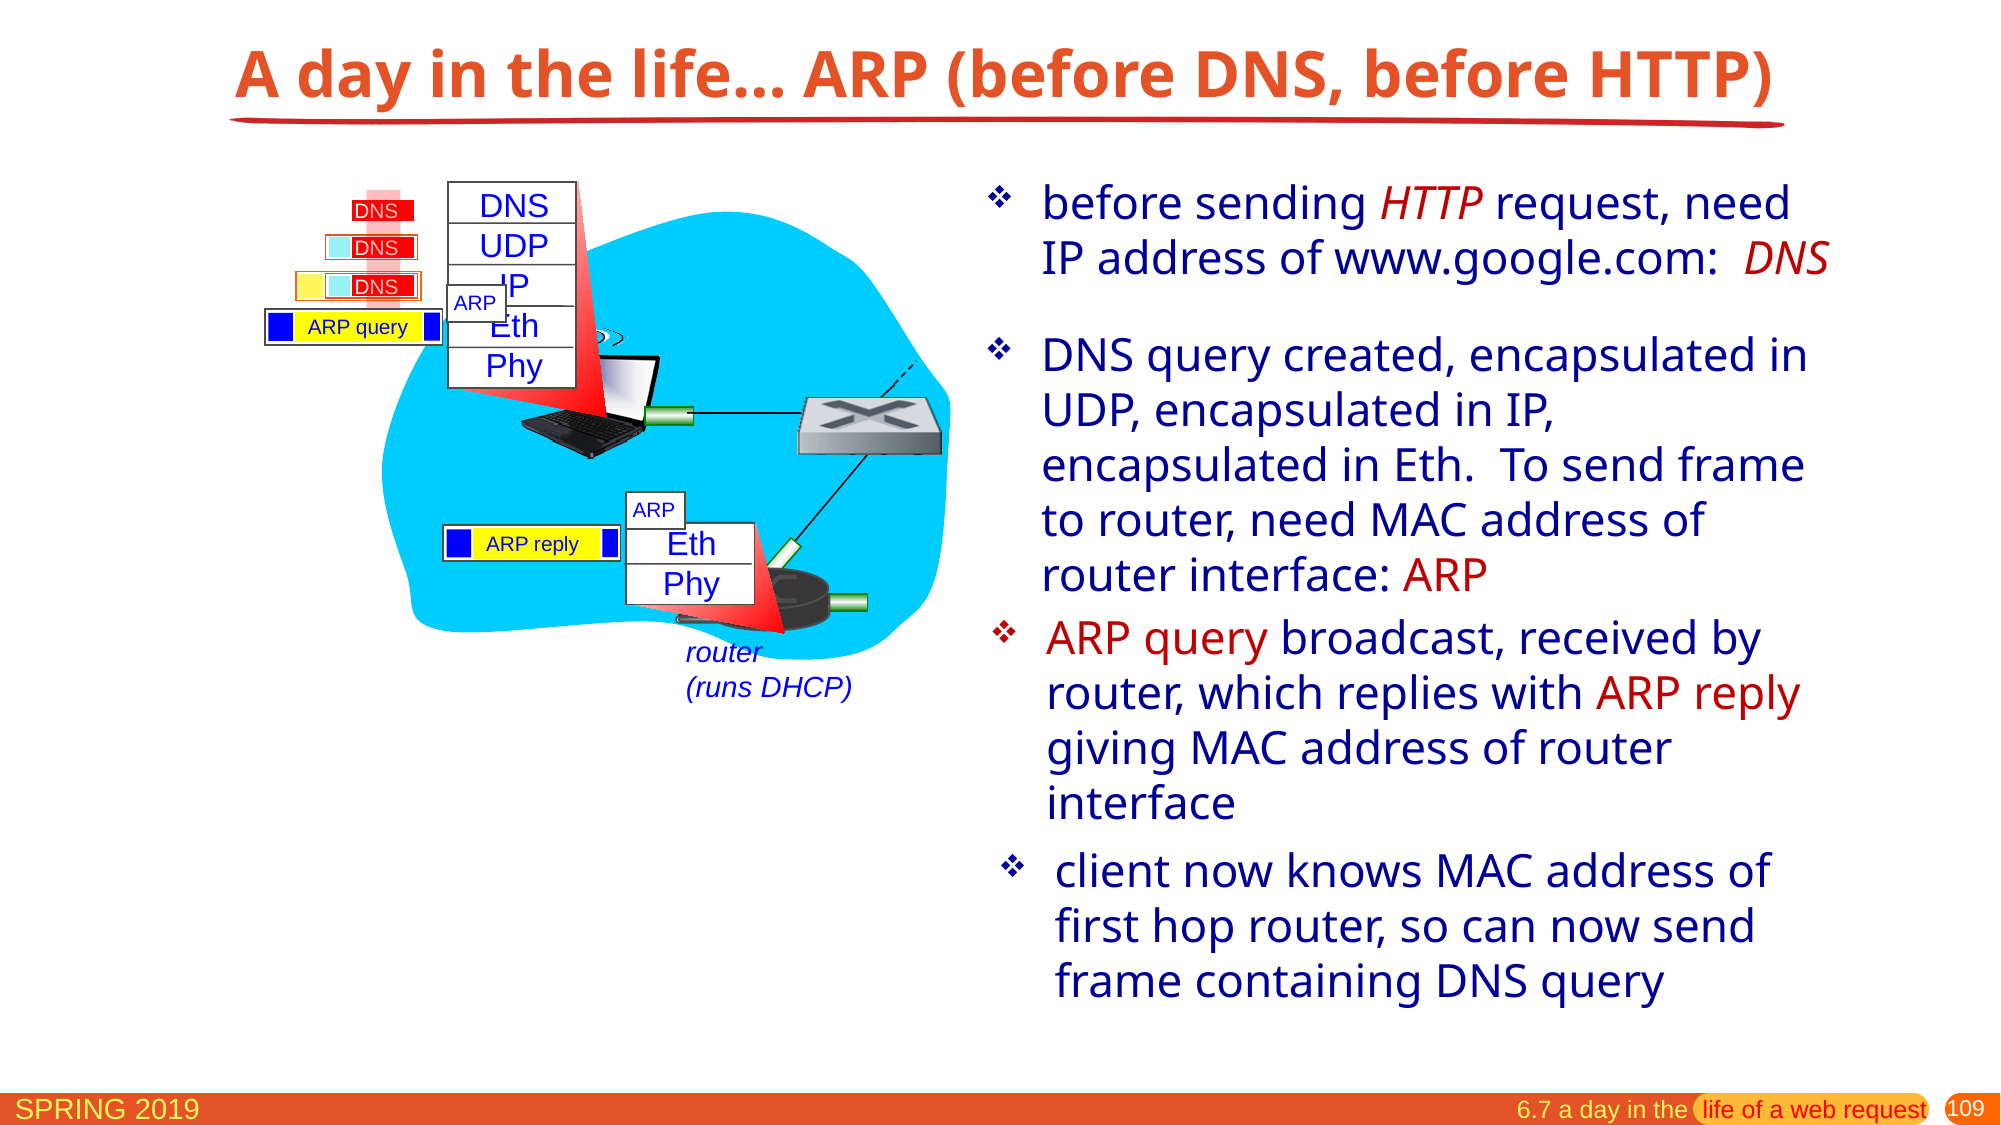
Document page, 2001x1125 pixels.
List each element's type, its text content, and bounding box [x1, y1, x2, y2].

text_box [295, 189, 422, 304]
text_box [264, 306, 443, 347]
list before sending HTTP request, need IP address of www.google.com: DNS [970, 166, 1849, 319]
picture [222, 113, 1804, 132]
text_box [376, 208, 961, 713]
text_box ARP query broadcast, received by router, which replies with ARP reply giving MAC address of router interface [974, 601, 1820, 835]
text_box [445, 177, 607, 418]
text_box DNS query created, encapsulated in UDP, encapsulated in IP, encapsulated in Eth. To send frame to router, need MAC address of router interface: ARP [970, 318, 1839, 601]
text_box client now knows MAC address of first hop router, so can now send frame containing DNS query [983, 834, 1804, 1047]
title A day in the life… ARP (before DNS, before HTTP) [220, 0, 1820, 154]
text_box 6.7 a day in the life of a web request [1502, 1086, 1945, 1125]
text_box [442, 522, 621, 564]
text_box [617, 489, 785, 634]
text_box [438, 282, 512, 323]
